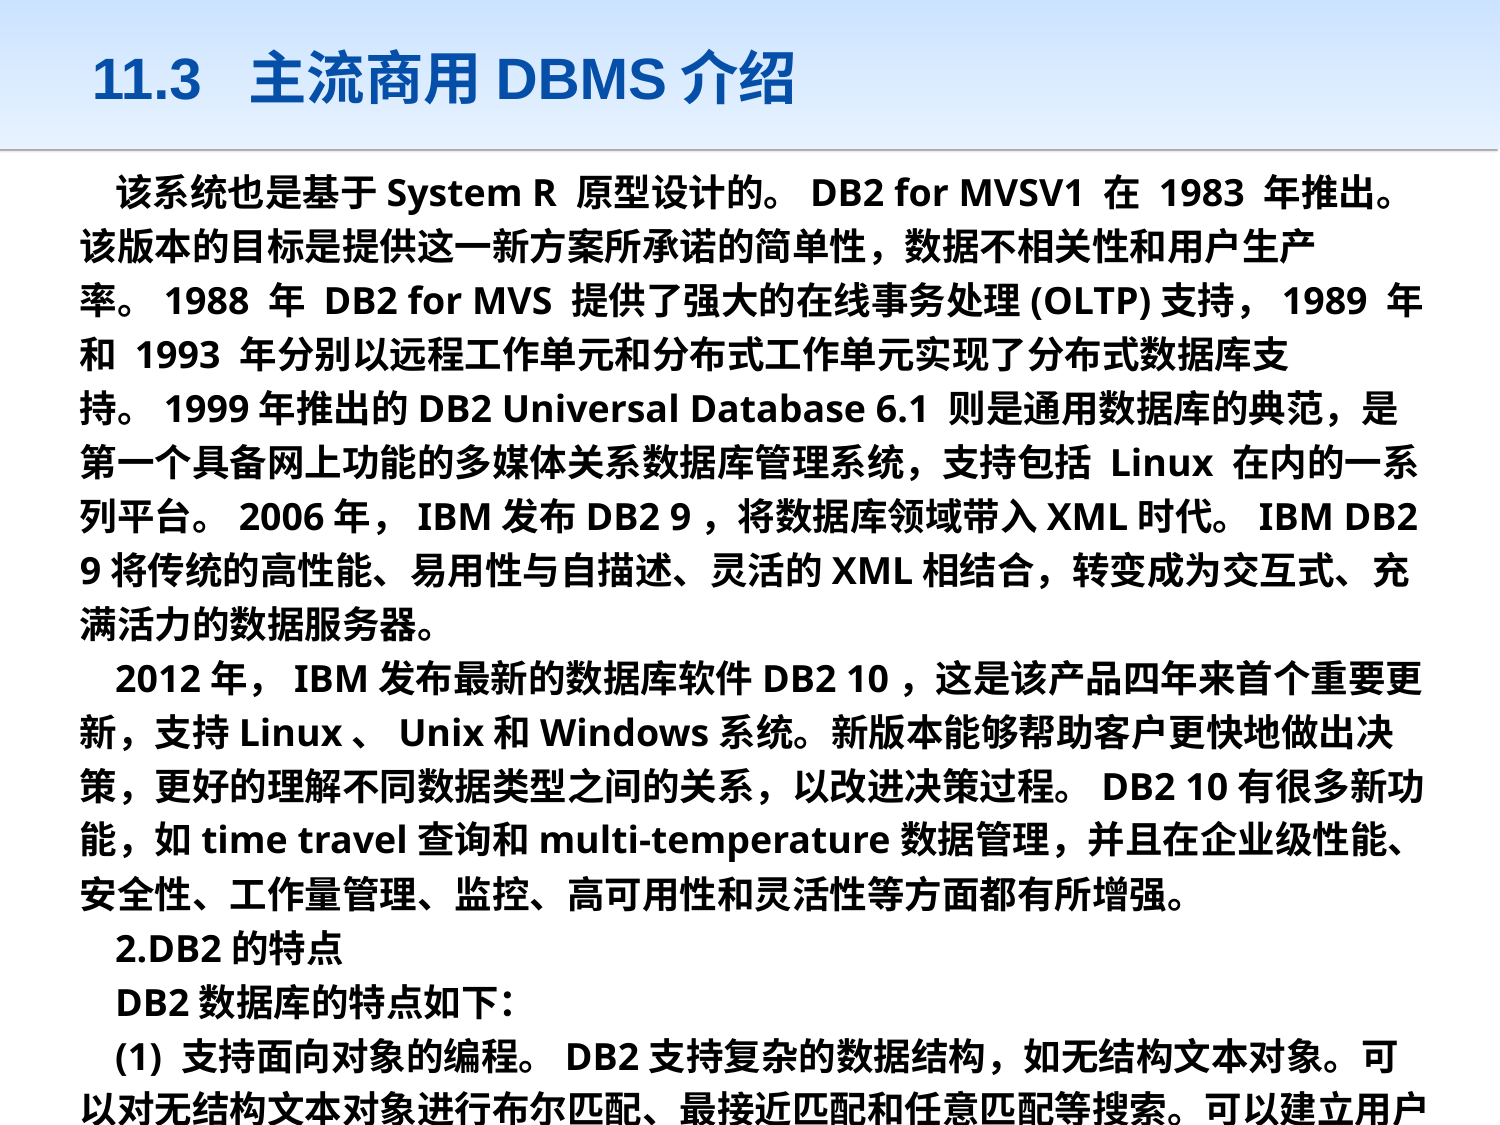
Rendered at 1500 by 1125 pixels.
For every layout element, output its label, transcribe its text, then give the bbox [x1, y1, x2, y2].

list 该系统也是基于System R 原型设计的。DB2 for MVSV1 在 1983 年推出。该版本的目标是提供这一新方案所承诺的简单性，数据不相关性和用户生产率。1988 年 DB2 for MVS 提供了强大的在线事务处理(OLTP)支持，1989 年和 1993 年分别以远程工作单元和分布式工作单元实现了分布式数据库支持。1999年推出的DB2 Universal Database 6.1 则是通用数据库的典范，是第一个具备网上功能的多媒体关系数据库管理系统，支持包括 Linux 在内的一系列平台。2006年，IBM发布DB2 9，将数据库领域带入XML时代。IBM DB2 9将传统的高性能、易用性与自描述、灵活的XML相结合，转变成为交互式、充满活力的数据服务器。 2012年，IBM发布最新的数据库软件DB2 10，这是该产品四年来首个重要更新，支持Linux、Unix和Windows系统。新版本能够帮助客户更快地做出决策，更好的理解不同数据类型之间的关系，以改进决策过程。DB2 10有很多新功能，如time travel查询和multi-temperature数据管理，并且在企业级性能、安全性、工作量管理、监控、高可用性和灵活性等方面都有所增强。 2.DB2的特点 DB2数据库的特点如下： (1) 支持面向对象的编程。DB2支持复杂的数据结构，如无结构文本对象。可以对无结构文本对象进行布尔匹配、最接近匹配和任意匹配等搜索。可以建立用户数据类型和用户自定义函数。 [34, 152, 1447, 1067]
title 11.3 主流商用DBMS介绍 [76, 23, 1424, 131]
